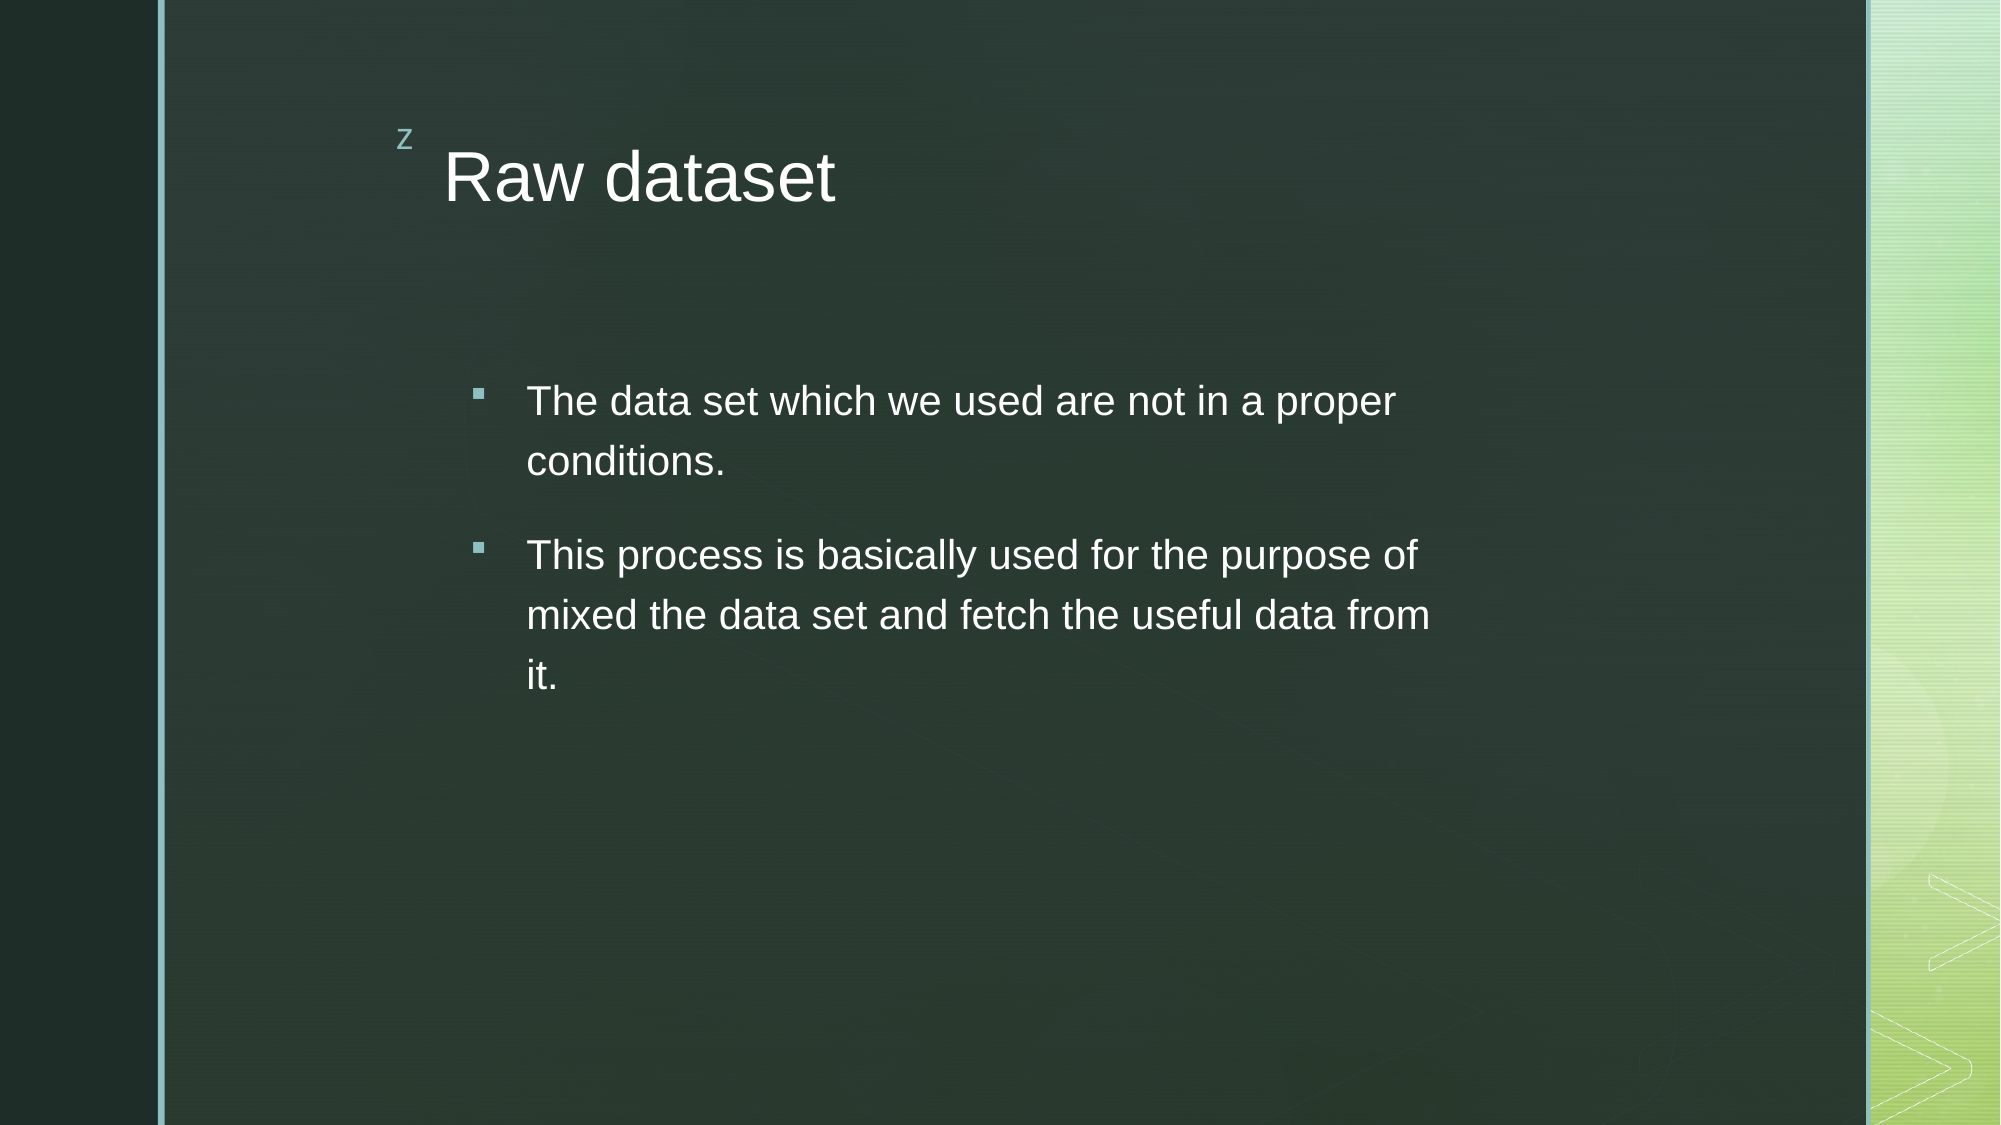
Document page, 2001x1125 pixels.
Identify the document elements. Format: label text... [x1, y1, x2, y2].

picture [1871, 0, 2001, 1125]
title Raw dataset [428, 132, 1734, 310]
list The data set which we used are not in a proper conditions. This process is basically used for the purpose of mixed the data set and fetch the useful data from it. [454, 336, 1450, 725]
